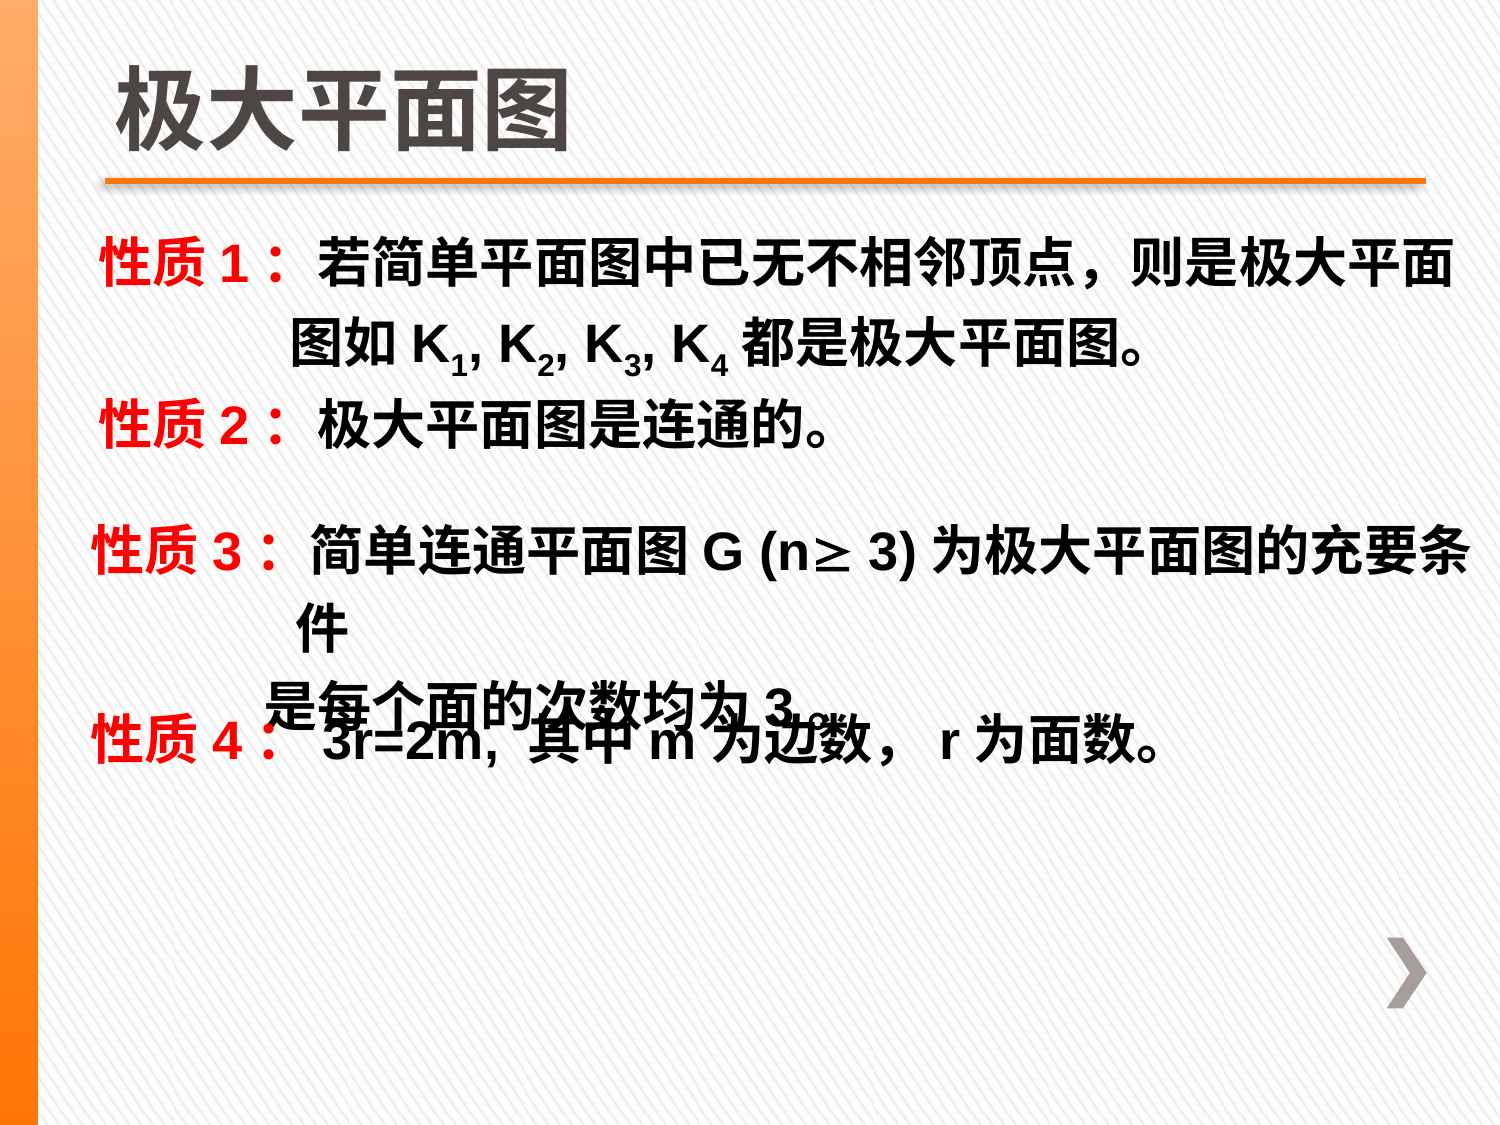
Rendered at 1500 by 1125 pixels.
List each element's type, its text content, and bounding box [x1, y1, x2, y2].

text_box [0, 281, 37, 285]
text_box 性质1：若简单平面图中已无不相邻顶点，则是极大平面图如K1, K2, K3, K4都是极大平面图。 [98, 215, 1486, 383]
text_box 性质4：3r=2m, 其中m为边数，r为面数。 [90, 692, 1500, 771]
text_box 性质2：极大平面图是连通的。 [98, 383, 1486, 456]
text_box 性质3：简单连通平面图G (n 3)为极大平面图的充要条件 是每个面的次数均为3。 [90, 503, 1500, 692]
title 极大平面图 [99, 0, 1422, 170]
